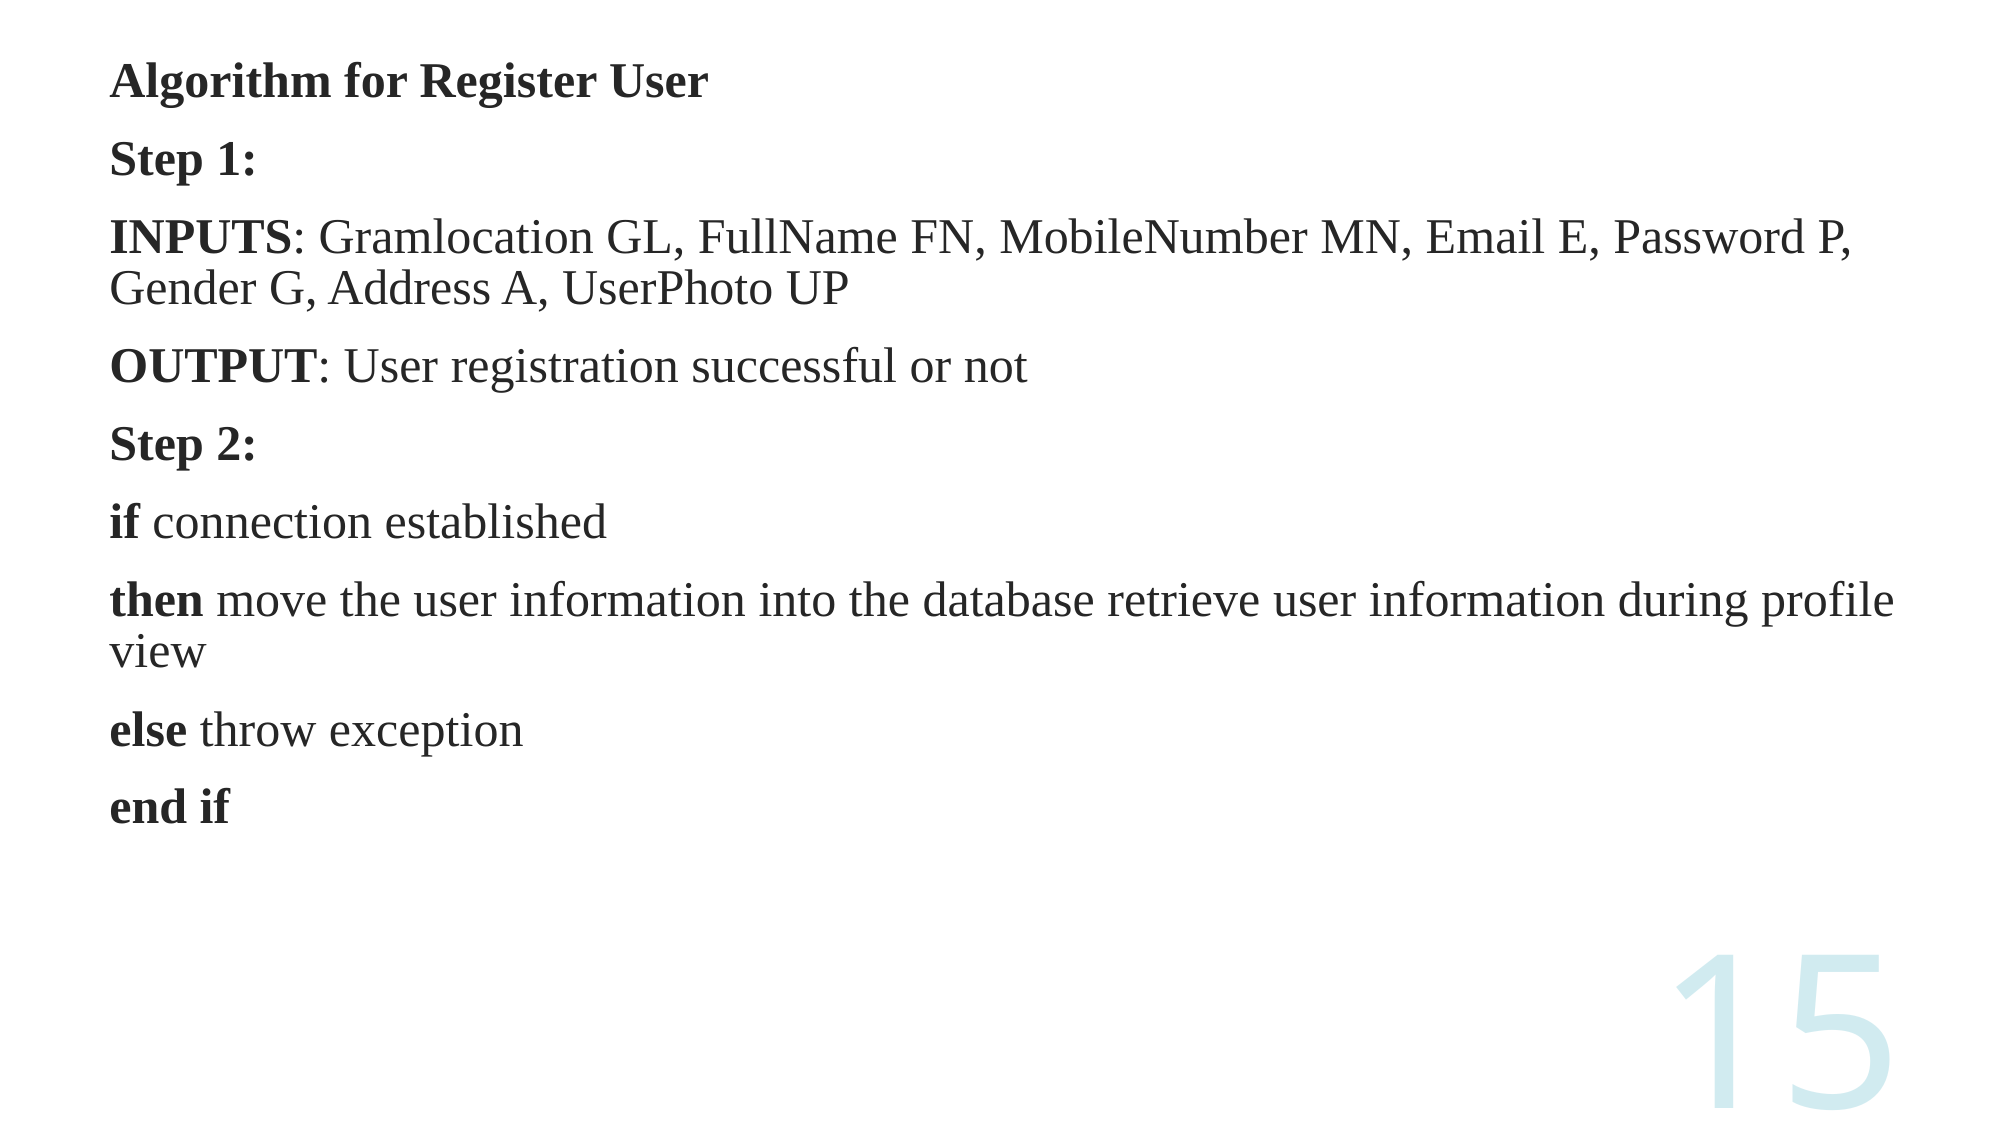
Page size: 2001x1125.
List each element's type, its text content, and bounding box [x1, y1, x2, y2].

list Algorithm for Register User Step 1: INPUTS: Gramlocation GL, FullName FN, MobileNumber MN, Email E, Password P, Gender G, Address A, UserPhoto UP OUTPUT: User registration successful or not Step 2: if connection established then move the user information into the database retrieve user information during profile view else throw exception end if [79, 49, 1933, 1095]
slide_number 15 [1437, 963, 1918, 1125]
